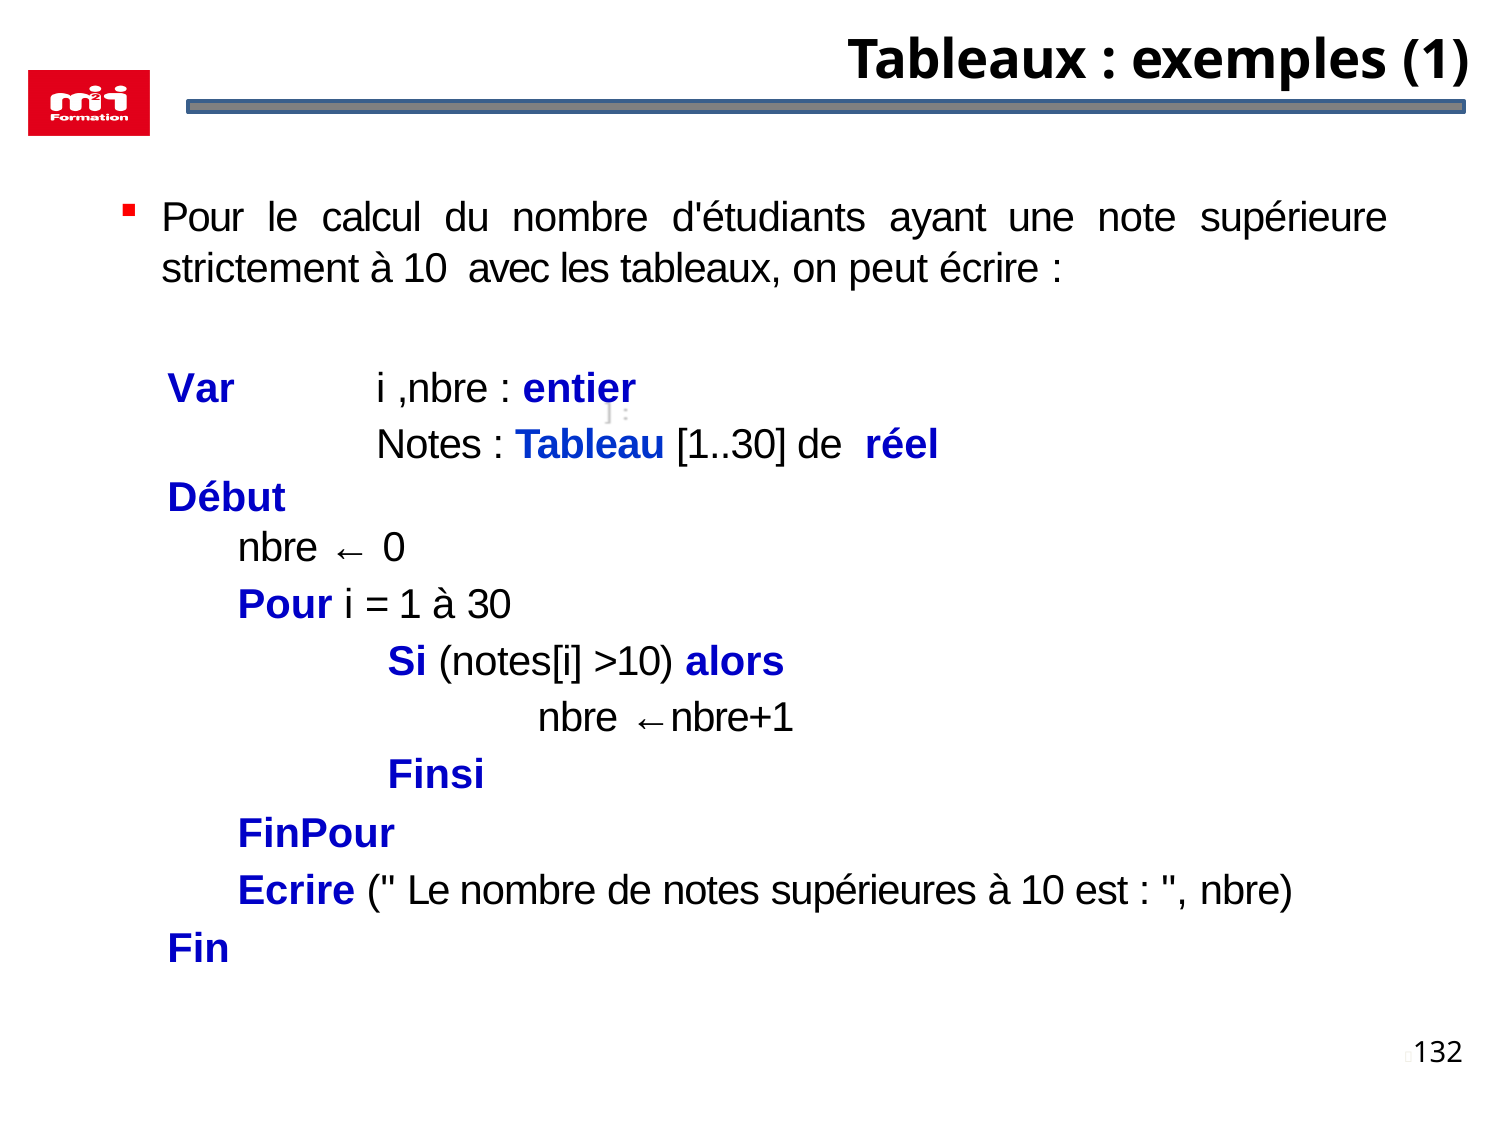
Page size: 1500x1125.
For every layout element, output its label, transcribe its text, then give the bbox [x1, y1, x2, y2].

text_box i ,nbre : entier Notes : Tableau [1..30] de réel [374, 352, 1028, 467]
text_box Pour le calcul du nombre d'étudiants ayant une note supérieure strictement à 10 avec les tableaux, on peut écrire : [117, 213, 1388, 291]
title Tableaux : exemples (1) [0, 22, 1471, 213]
text_box Var [166, 359, 292, 411]
text_box Début nbre ← 0 Pour i = 1 à 30 Si (notes[i] >10) alors nbre ←nbre+1 Finsi FinPour Ecrire (" Le nombre de notes supérieures à 10 est : ", nbre) Fin [166, 467, 1388, 971]
slide_number 132 [1395, 1046, 1471, 1125]
